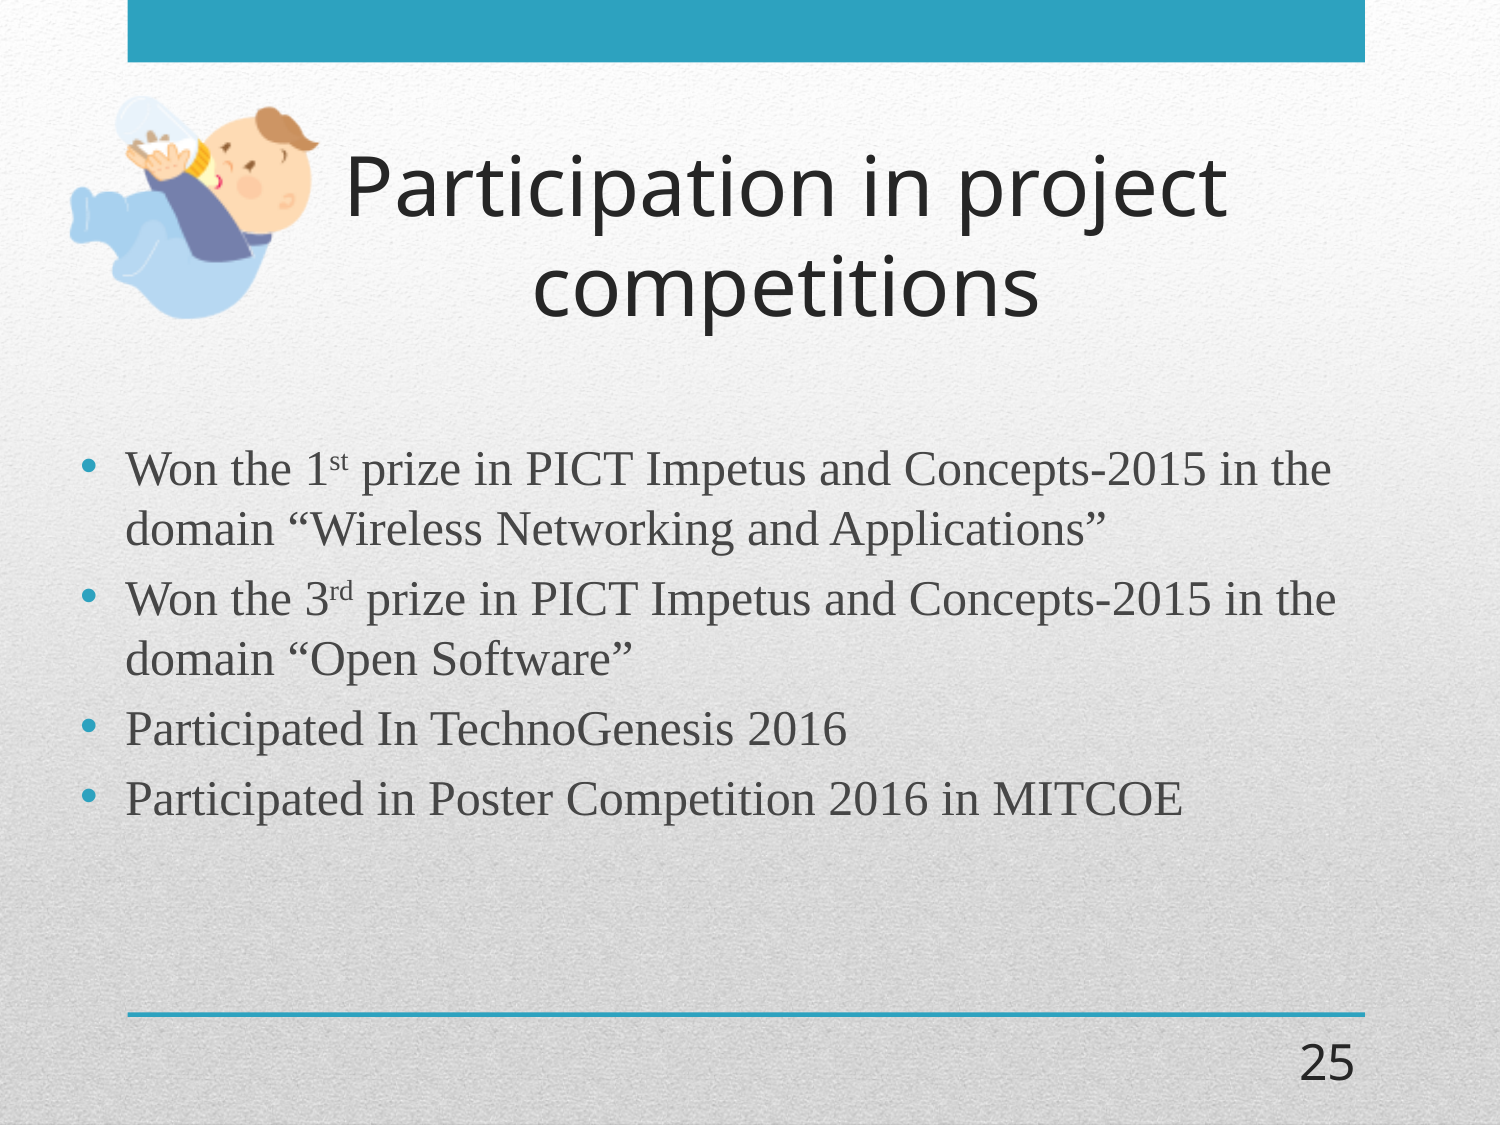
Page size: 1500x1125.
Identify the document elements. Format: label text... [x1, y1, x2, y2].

picture [64, 77, 326, 339]
slide_number 25 [1246, 1035, 1372, 1095]
title Participation in project competitions [326, 78, 1343, 326]
list Won the 1st prize in PICT Impetus and Concepts-2015 in the domain “Wireless Networking and Applications” Won the 3rd prize in PICT Impetus and Concepts-2015 in the domain “Open Software” Participated In TechnoGenesis 2016 Participated in Poster Competition 2016 in MITCOE [64, 326, 1425, 1005]
